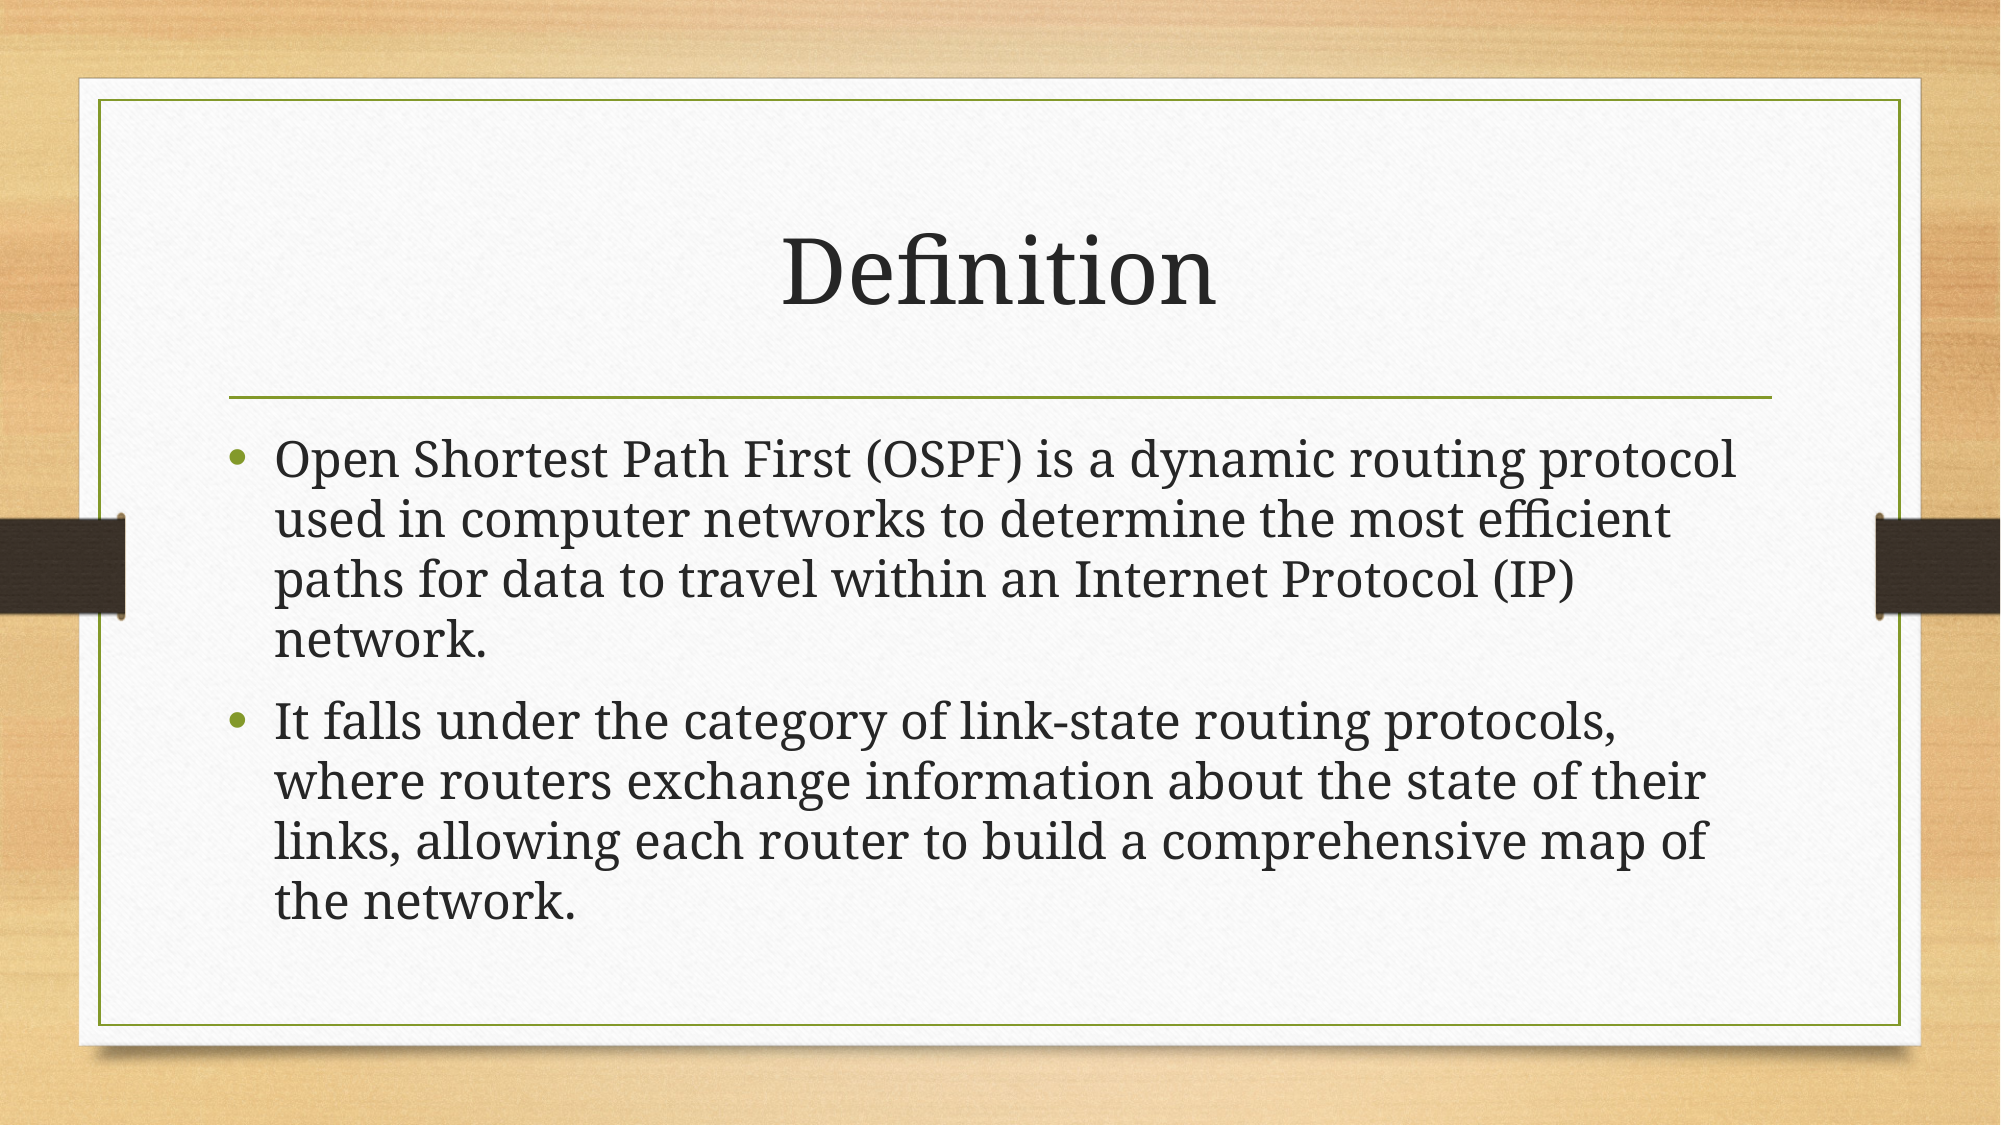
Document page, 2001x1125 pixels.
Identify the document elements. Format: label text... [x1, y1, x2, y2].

picture [0, 0, 2001, 1125]
list Open Shortest Path First (OSPF) is a dynamic routing protocol used in computer networks to determine the most efficient paths for data to travel within an Internet Protocol (IP) network. It falls under the category of link-state routing protocols, where routers exchange information about the state of their links, allowing each router to build a comprehensive map of the network. [212, 419, 1788, 964]
title Definition [212, 161, 1788, 375]
